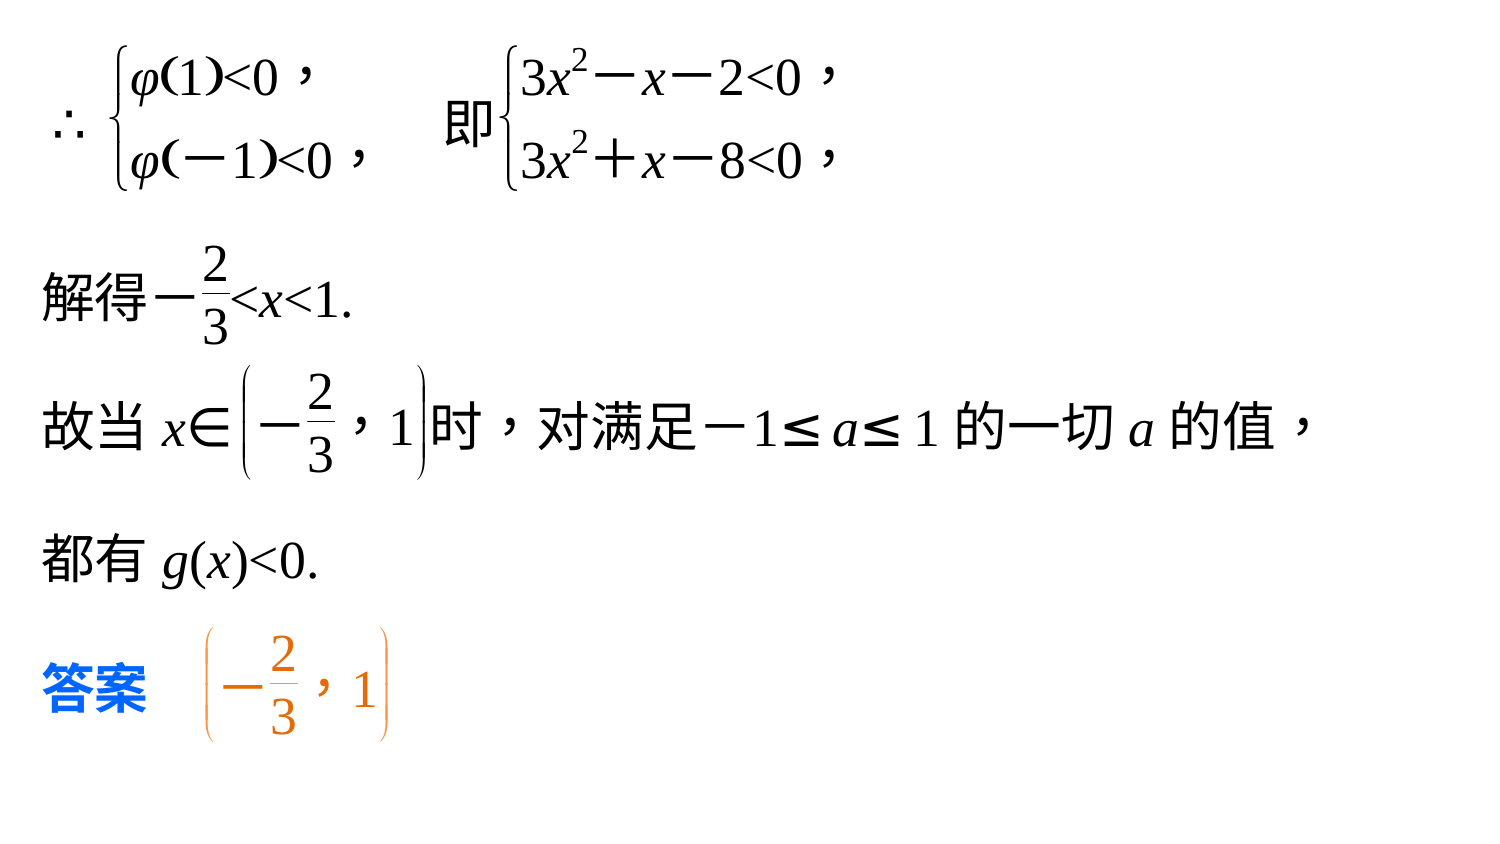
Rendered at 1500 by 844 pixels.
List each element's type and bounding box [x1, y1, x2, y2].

text_box [442, 31, 1500, 513]
text_box [52, 31, 441, 231]
text_box [41, 360, 1494, 622]
text_box [41, 622, 1495, 844]
text_box [41, 232, 437, 359]
